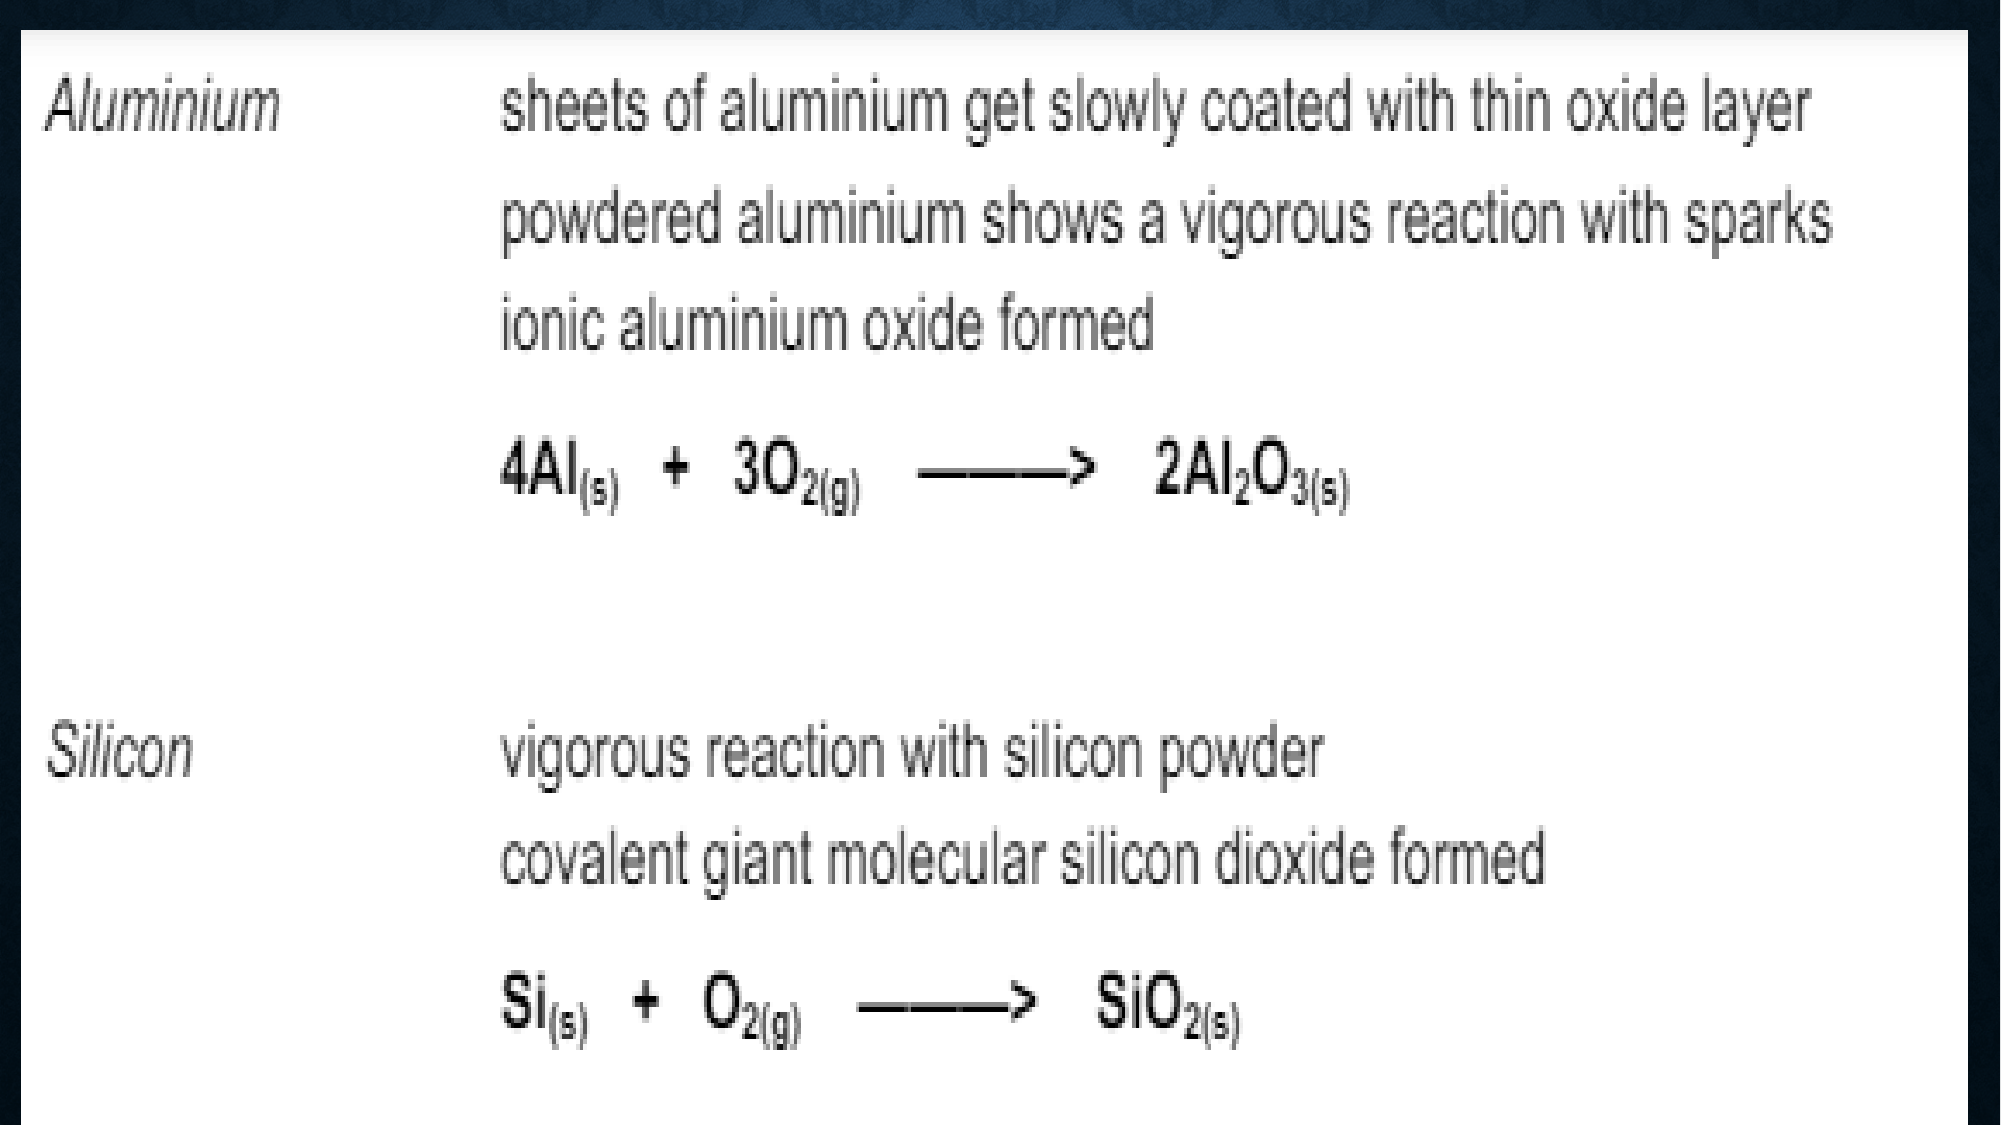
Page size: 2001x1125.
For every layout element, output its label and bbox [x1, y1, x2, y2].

list [21, 29, 1968, 1125]
